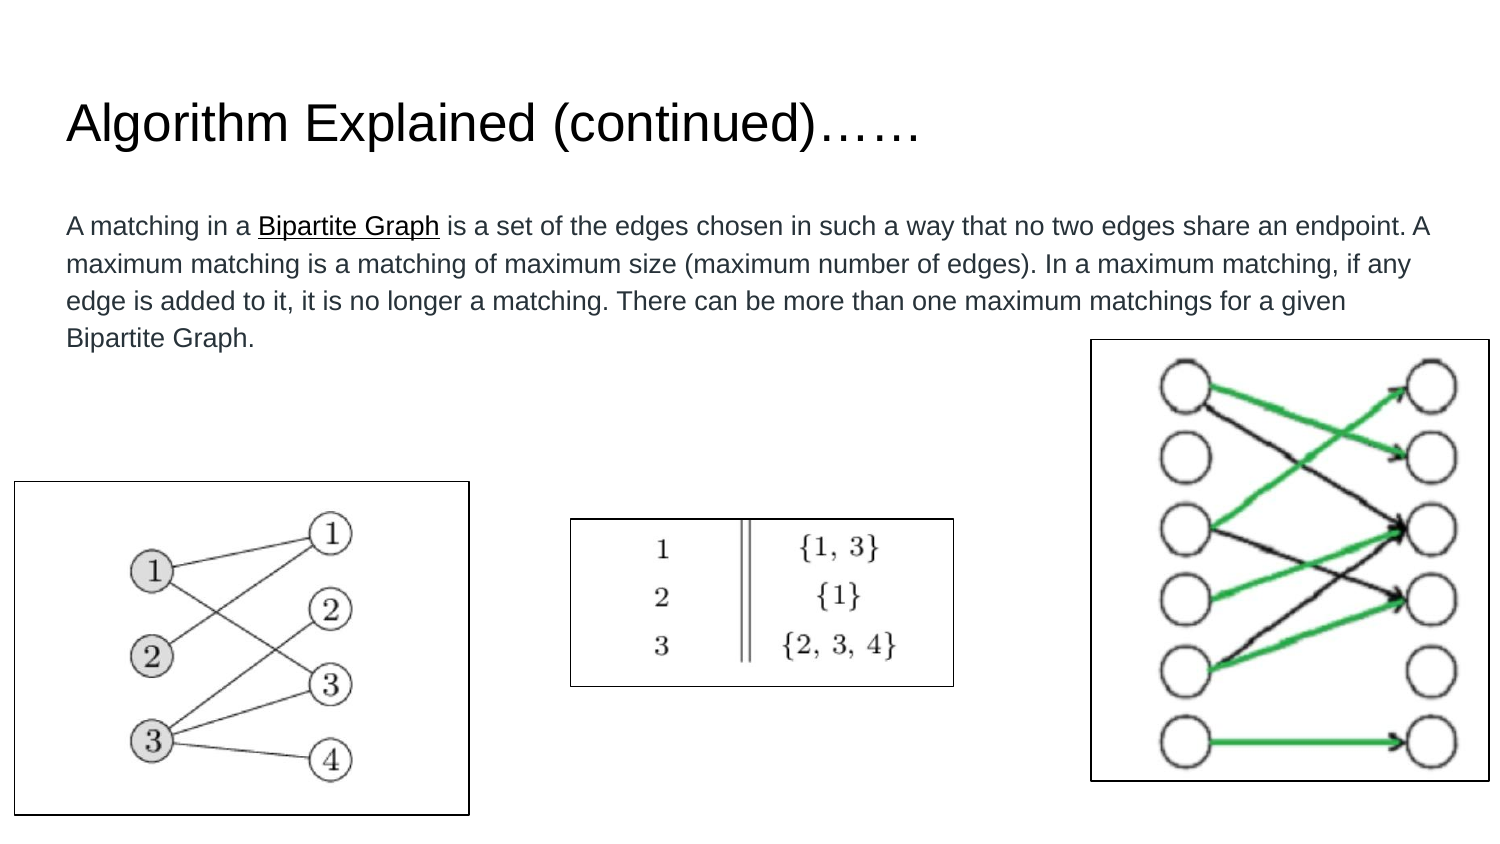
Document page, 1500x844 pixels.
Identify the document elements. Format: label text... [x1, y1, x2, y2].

title Algorithm Explained (continued)…… [51, 72, 1449, 167]
picture [15, 481, 469, 815]
list A matching in a Bipartite Graph is a set of the edges chosen in such a way that no two edges share an endpoint. A maximum matching is a matching of maximum size (maximum number of edges). In a maximum matching, if any edge is added to it, it is no longer a matching. There can be more than one maximum matchings for a given Bipartite Graph. [51, 189, 1449, 750]
picture [1091, 340, 1489, 781]
picture [570, 519, 954, 686]
